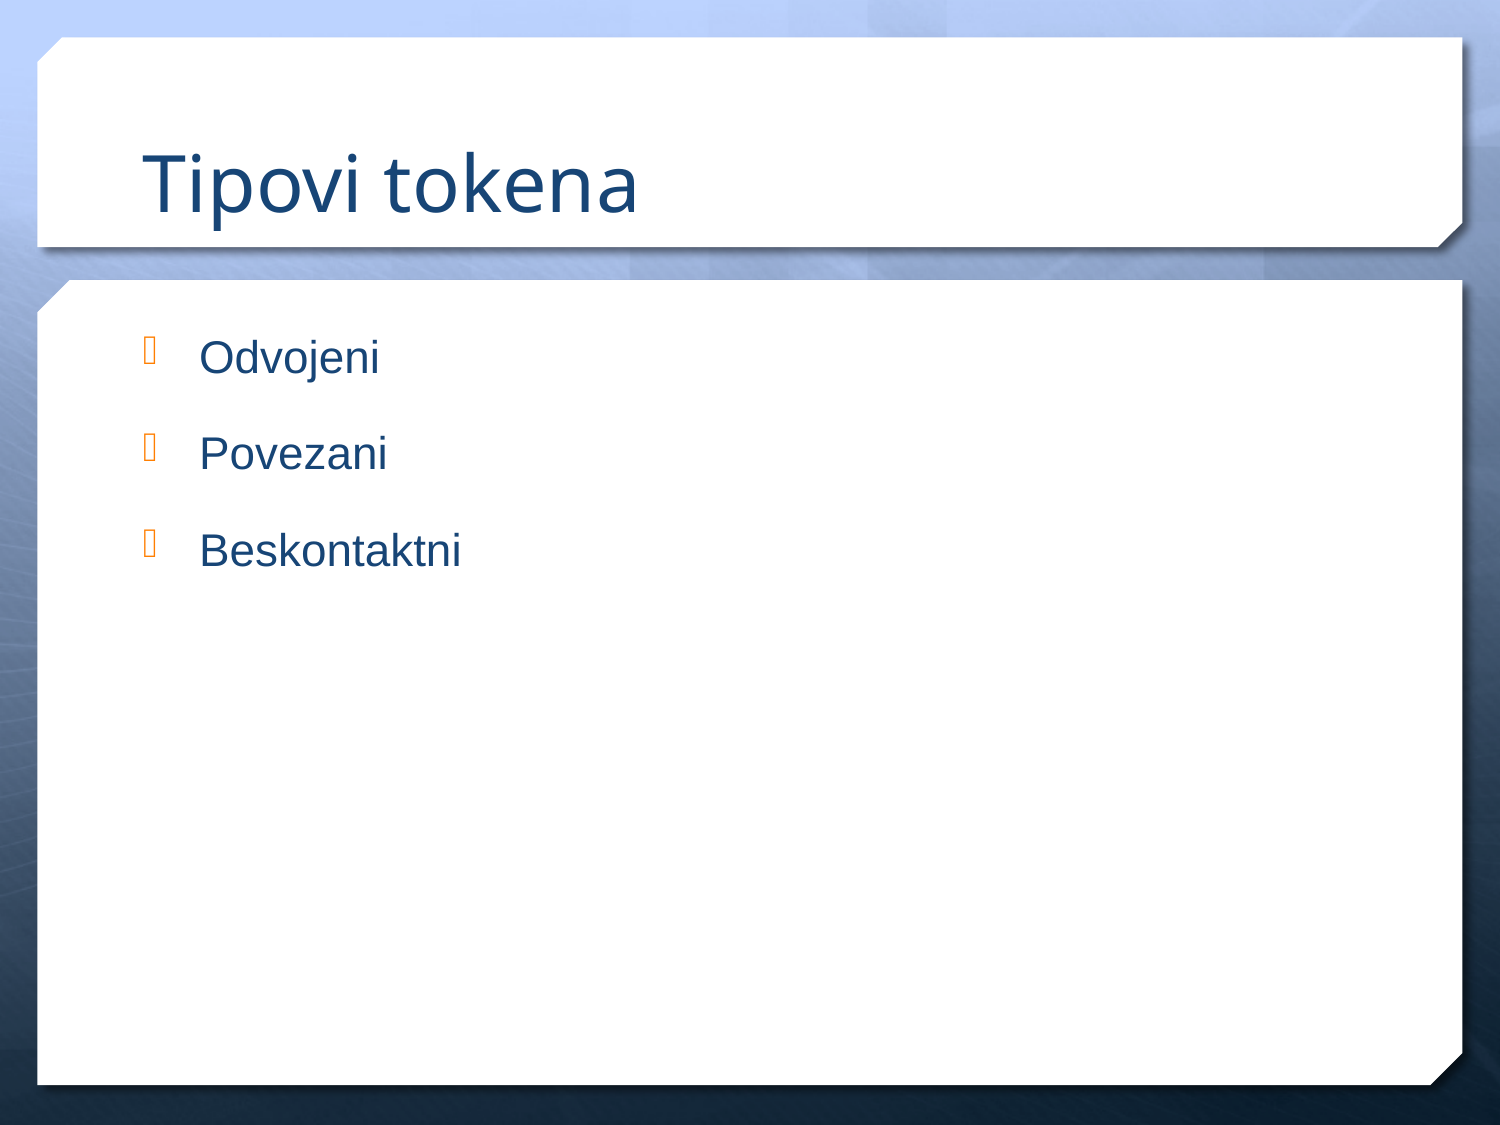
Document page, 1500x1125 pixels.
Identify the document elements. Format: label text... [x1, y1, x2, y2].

title Tipovi tokena [127, 48, 1372, 236]
list Odvojeni Povezani Beskontaktni [127, 319, 1372, 978]
